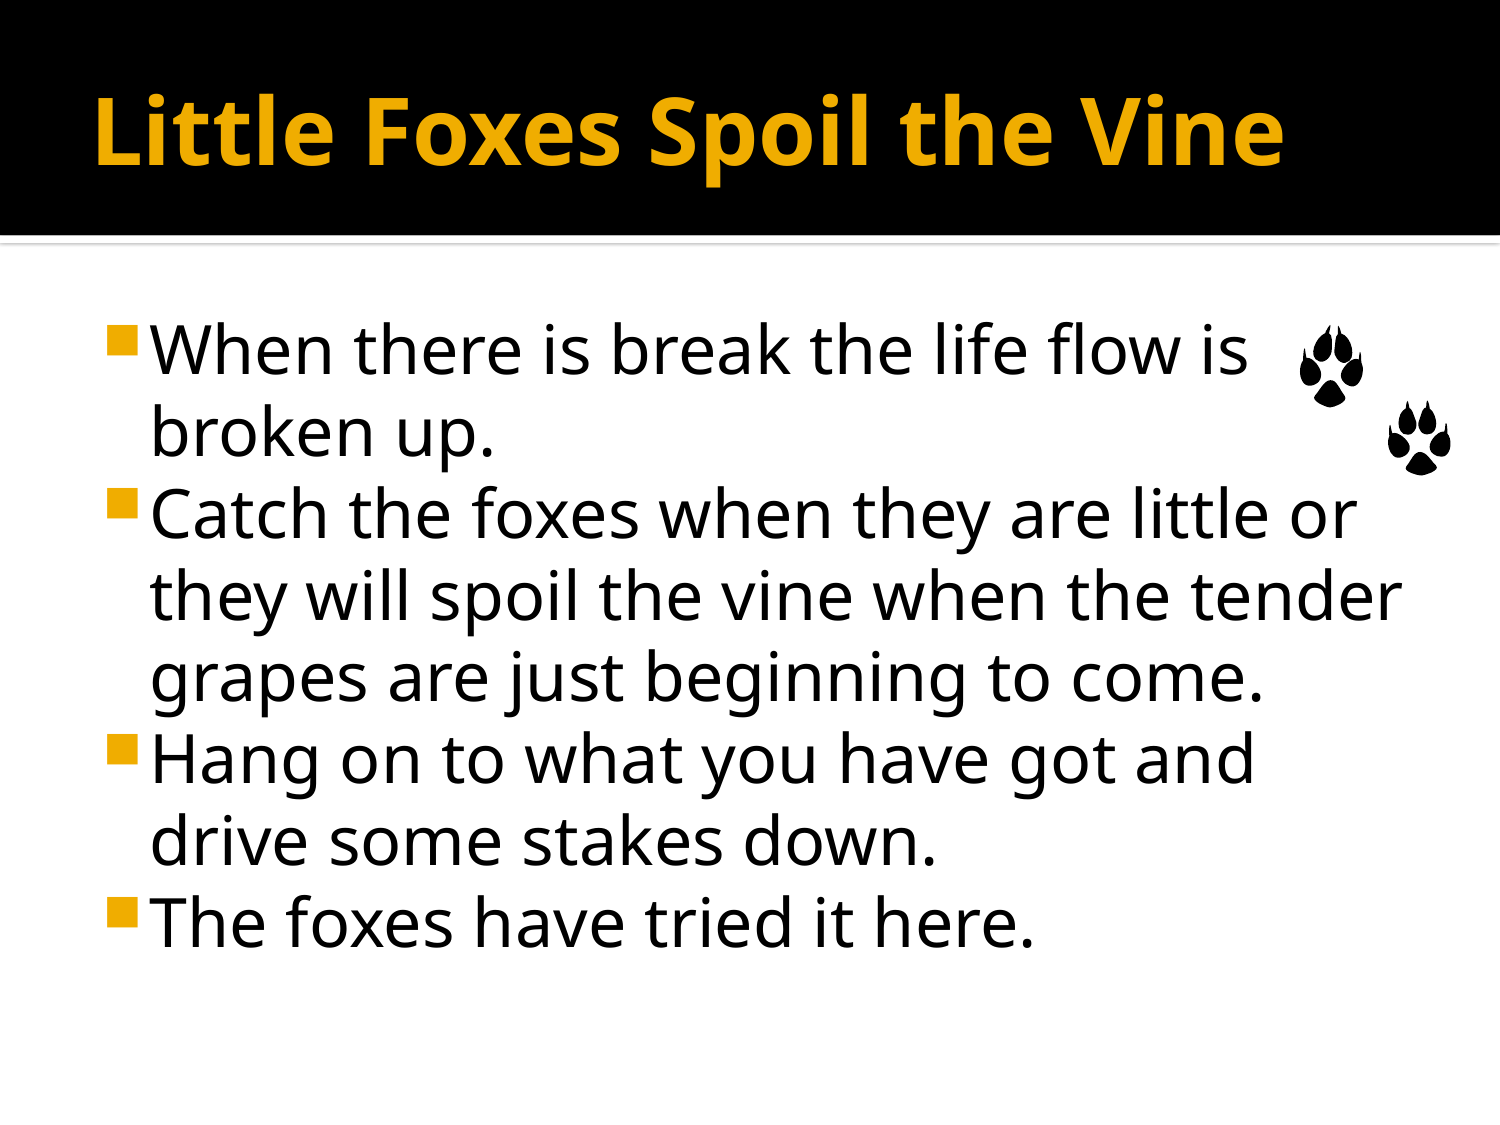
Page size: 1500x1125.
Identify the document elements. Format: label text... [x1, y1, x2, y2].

picture [1299, 324, 1451, 476]
title Little Foxes Spoil the Vine [75, 25, 1425, 231]
list When there is break the life flow is broken up. Catch the foxes when they are little or they will spoil the vine when the tender grapes are just beginning to come. Hang on to what you have got and drive some stakes down. The foxes have tried it here. [75, 291, 1425, 1050]
